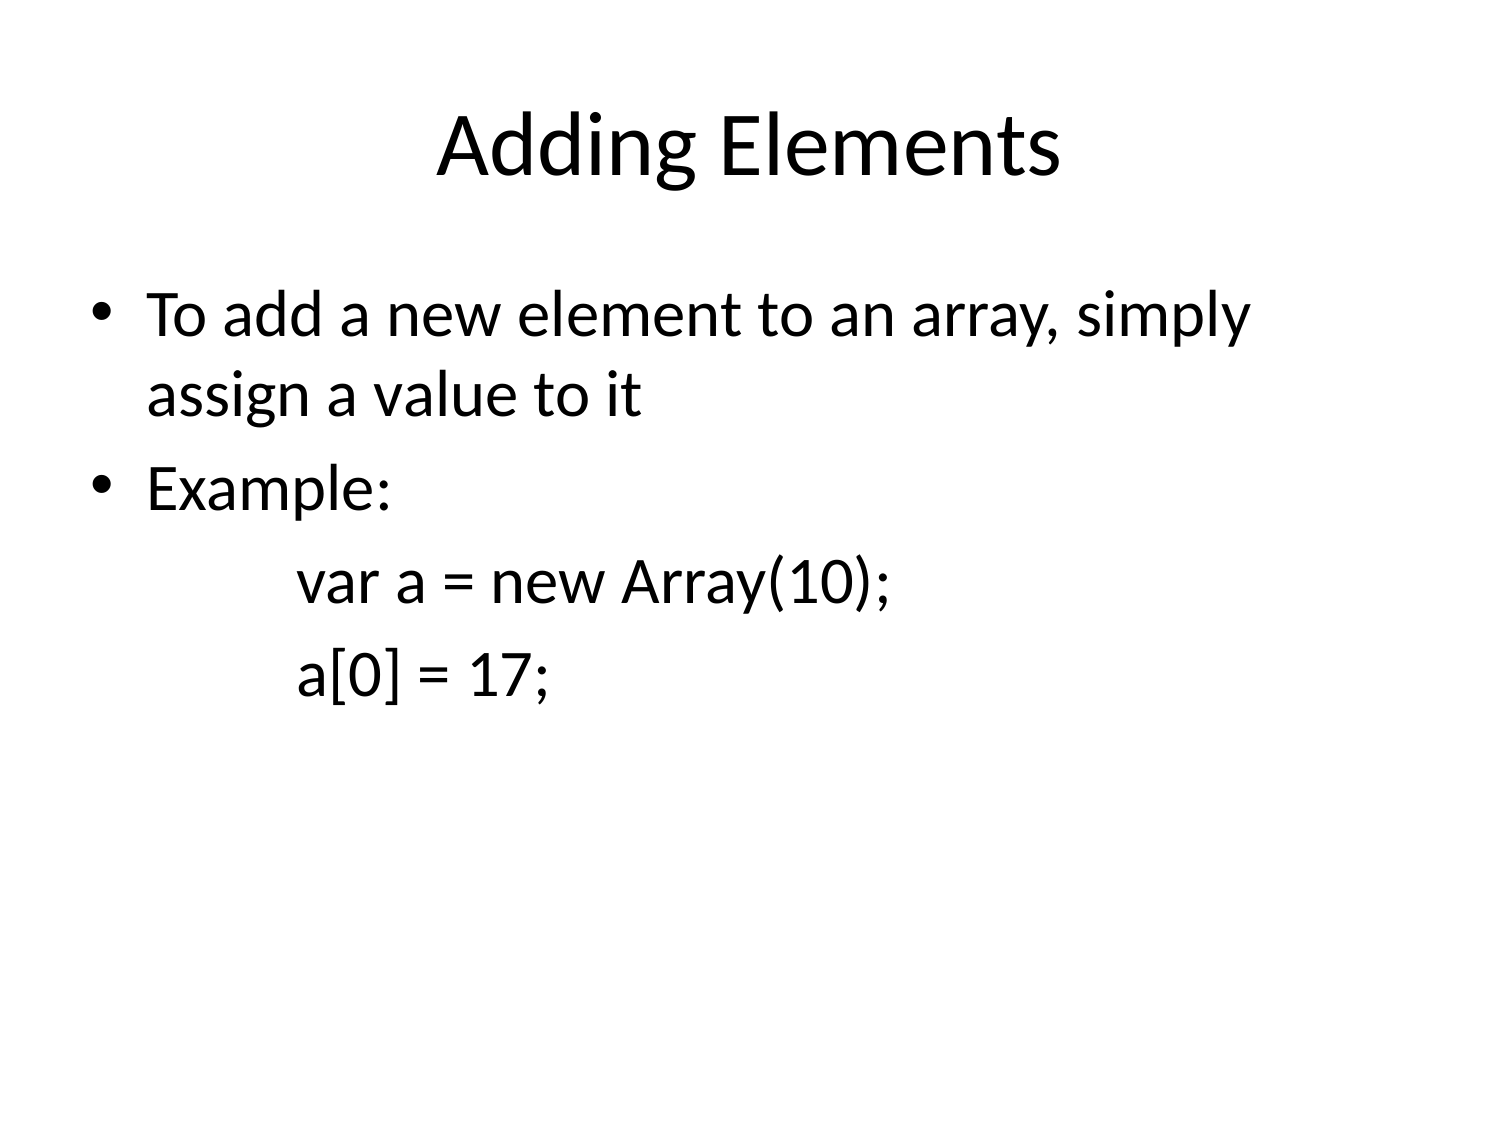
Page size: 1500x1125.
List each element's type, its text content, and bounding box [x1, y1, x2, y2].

title Adding Elements [75, 45, 1425, 233]
list To add a new element to an array, simply assign a value to it Example: var a = new Array(10); a[0] = 17; [75, 262, 1425, 1005]
